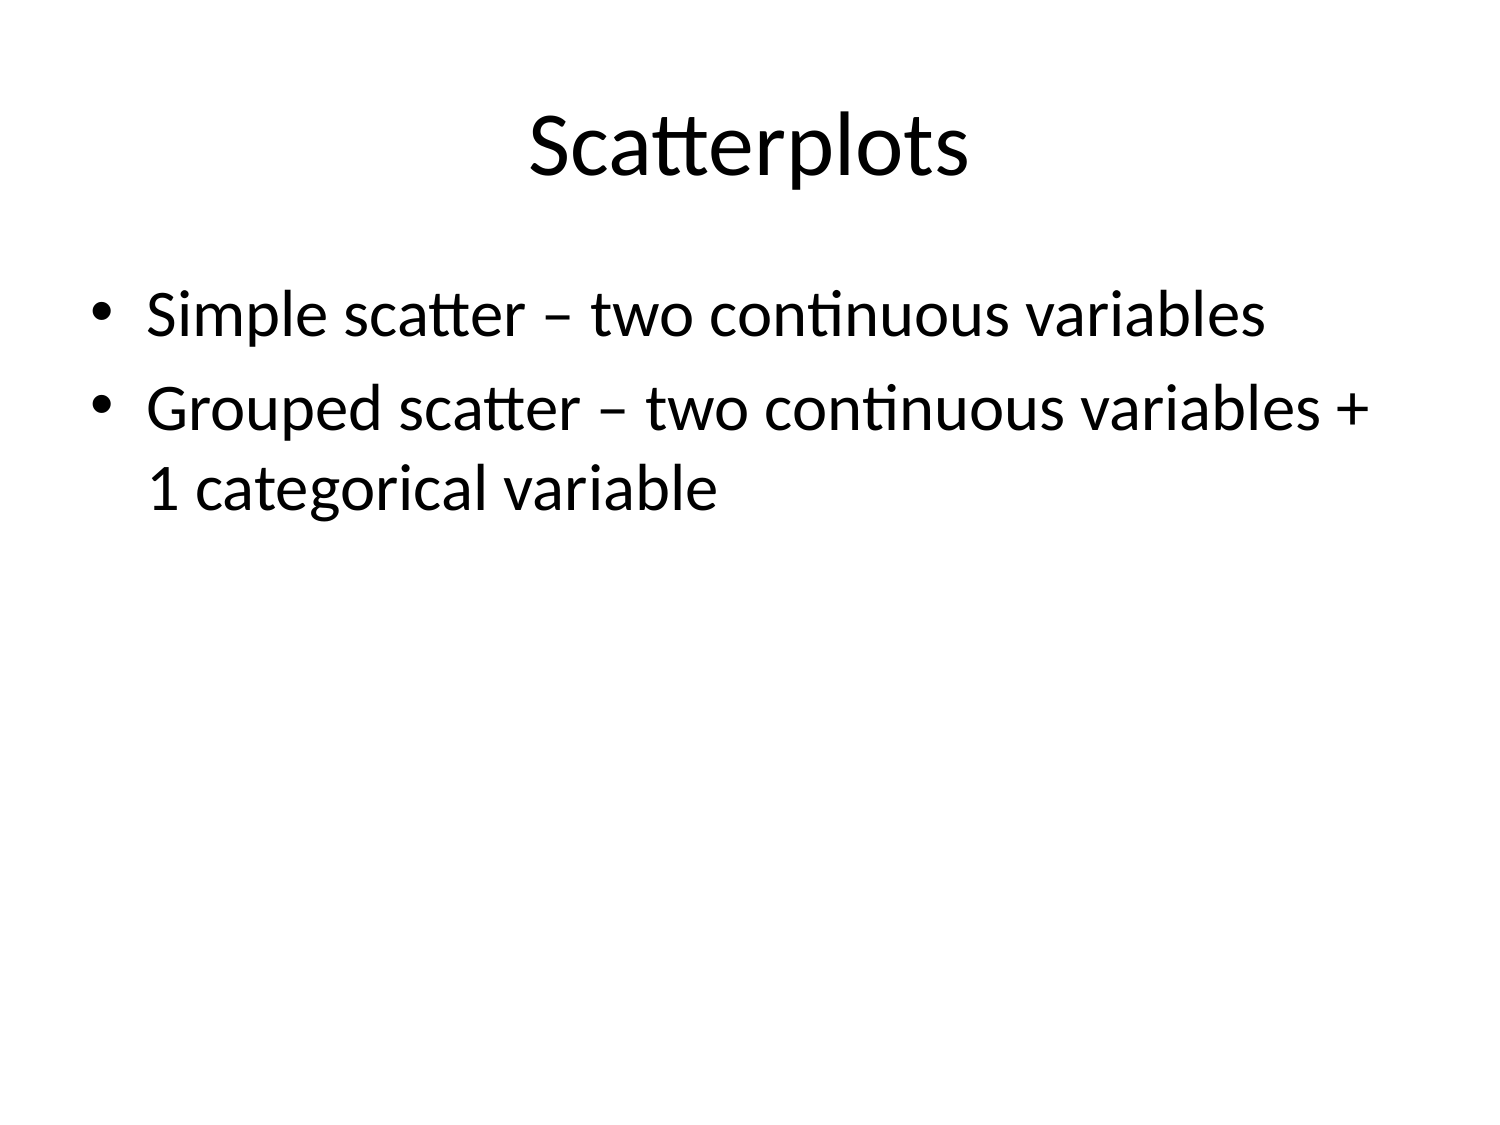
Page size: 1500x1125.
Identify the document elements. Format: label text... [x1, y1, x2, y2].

title Scatterplots [75, 45, 1425, 233]
list Simple scatter – two continuous variables Grouped scatter – two continuous variables + 1 categorical variable [75, 262, 1425, 1005]
